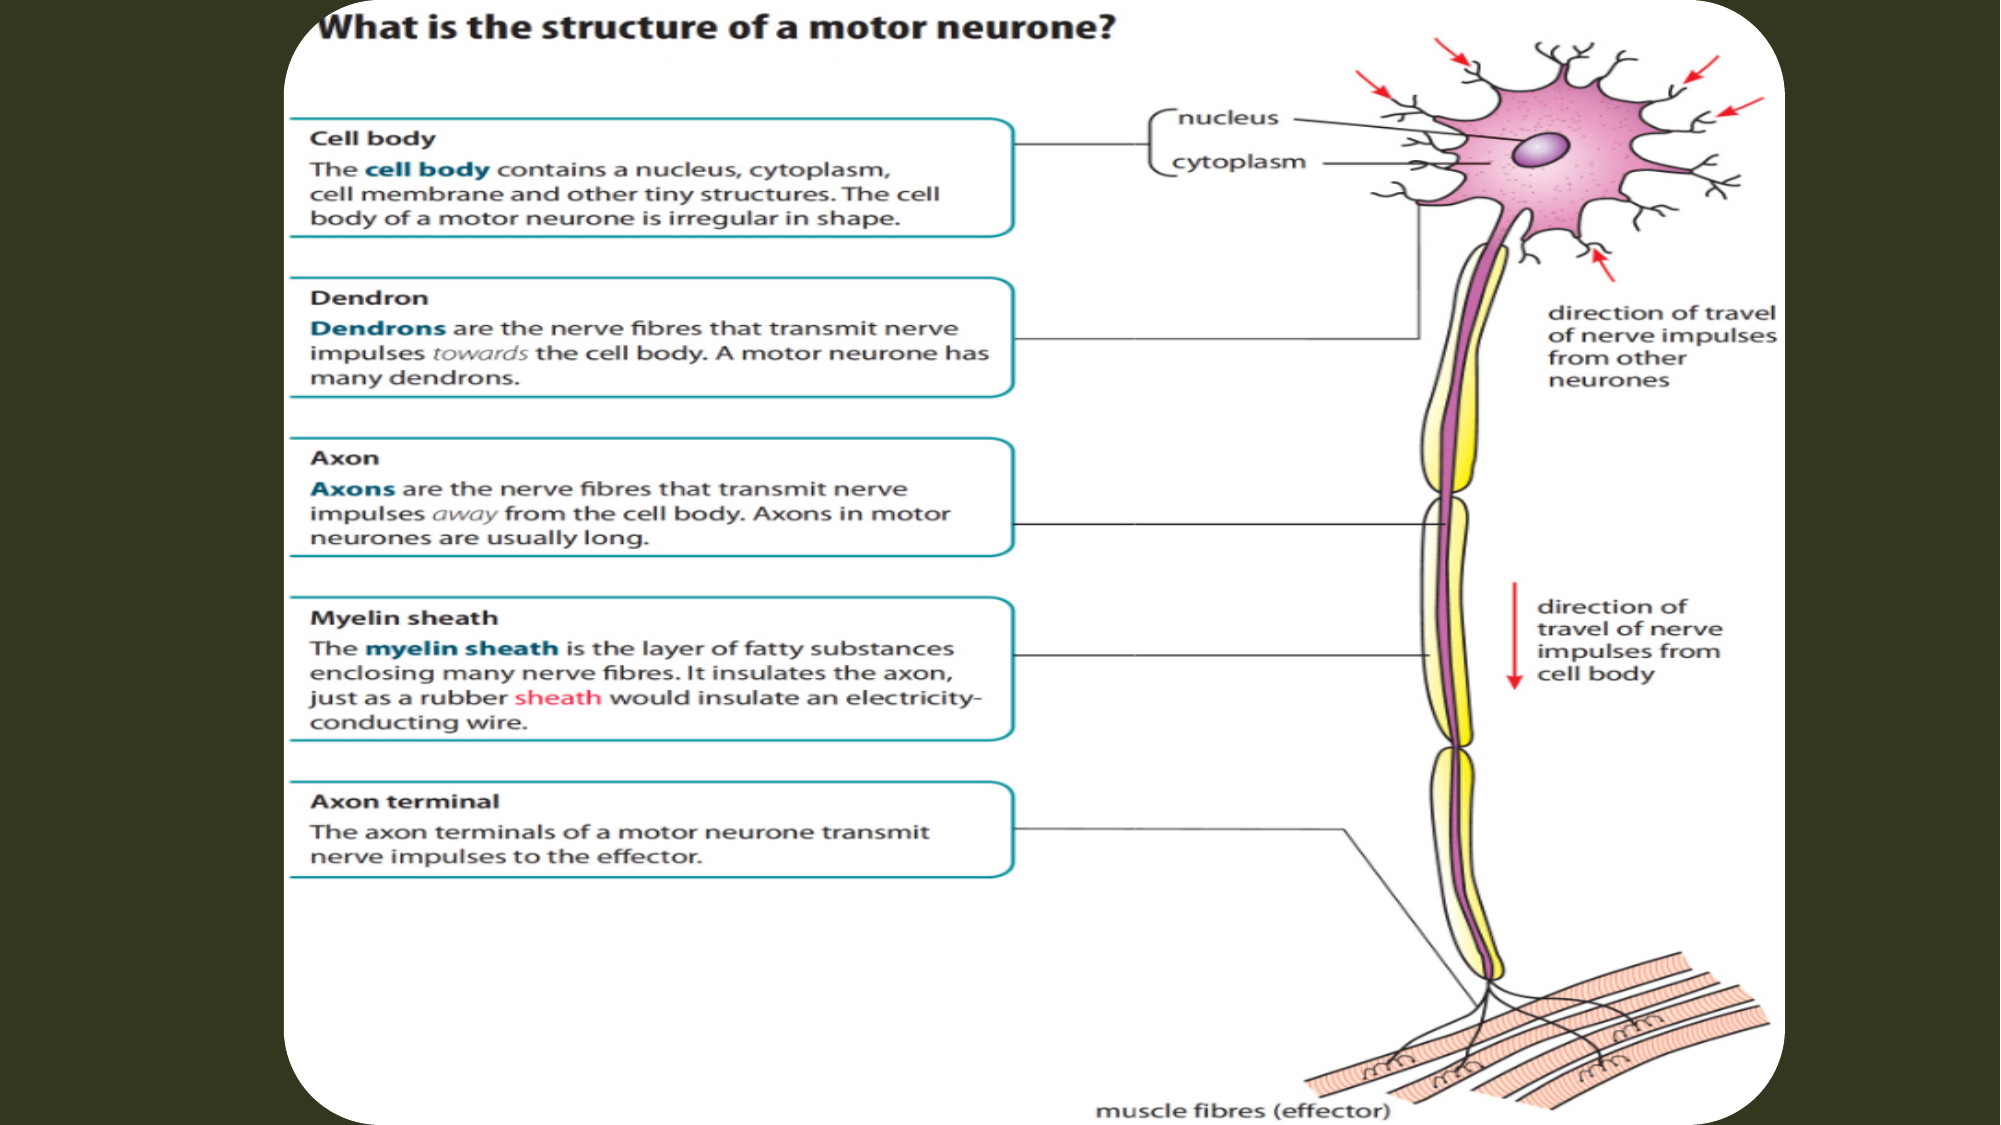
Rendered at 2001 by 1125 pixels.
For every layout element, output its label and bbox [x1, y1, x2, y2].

picture [283, 0, 1786, 1125]
